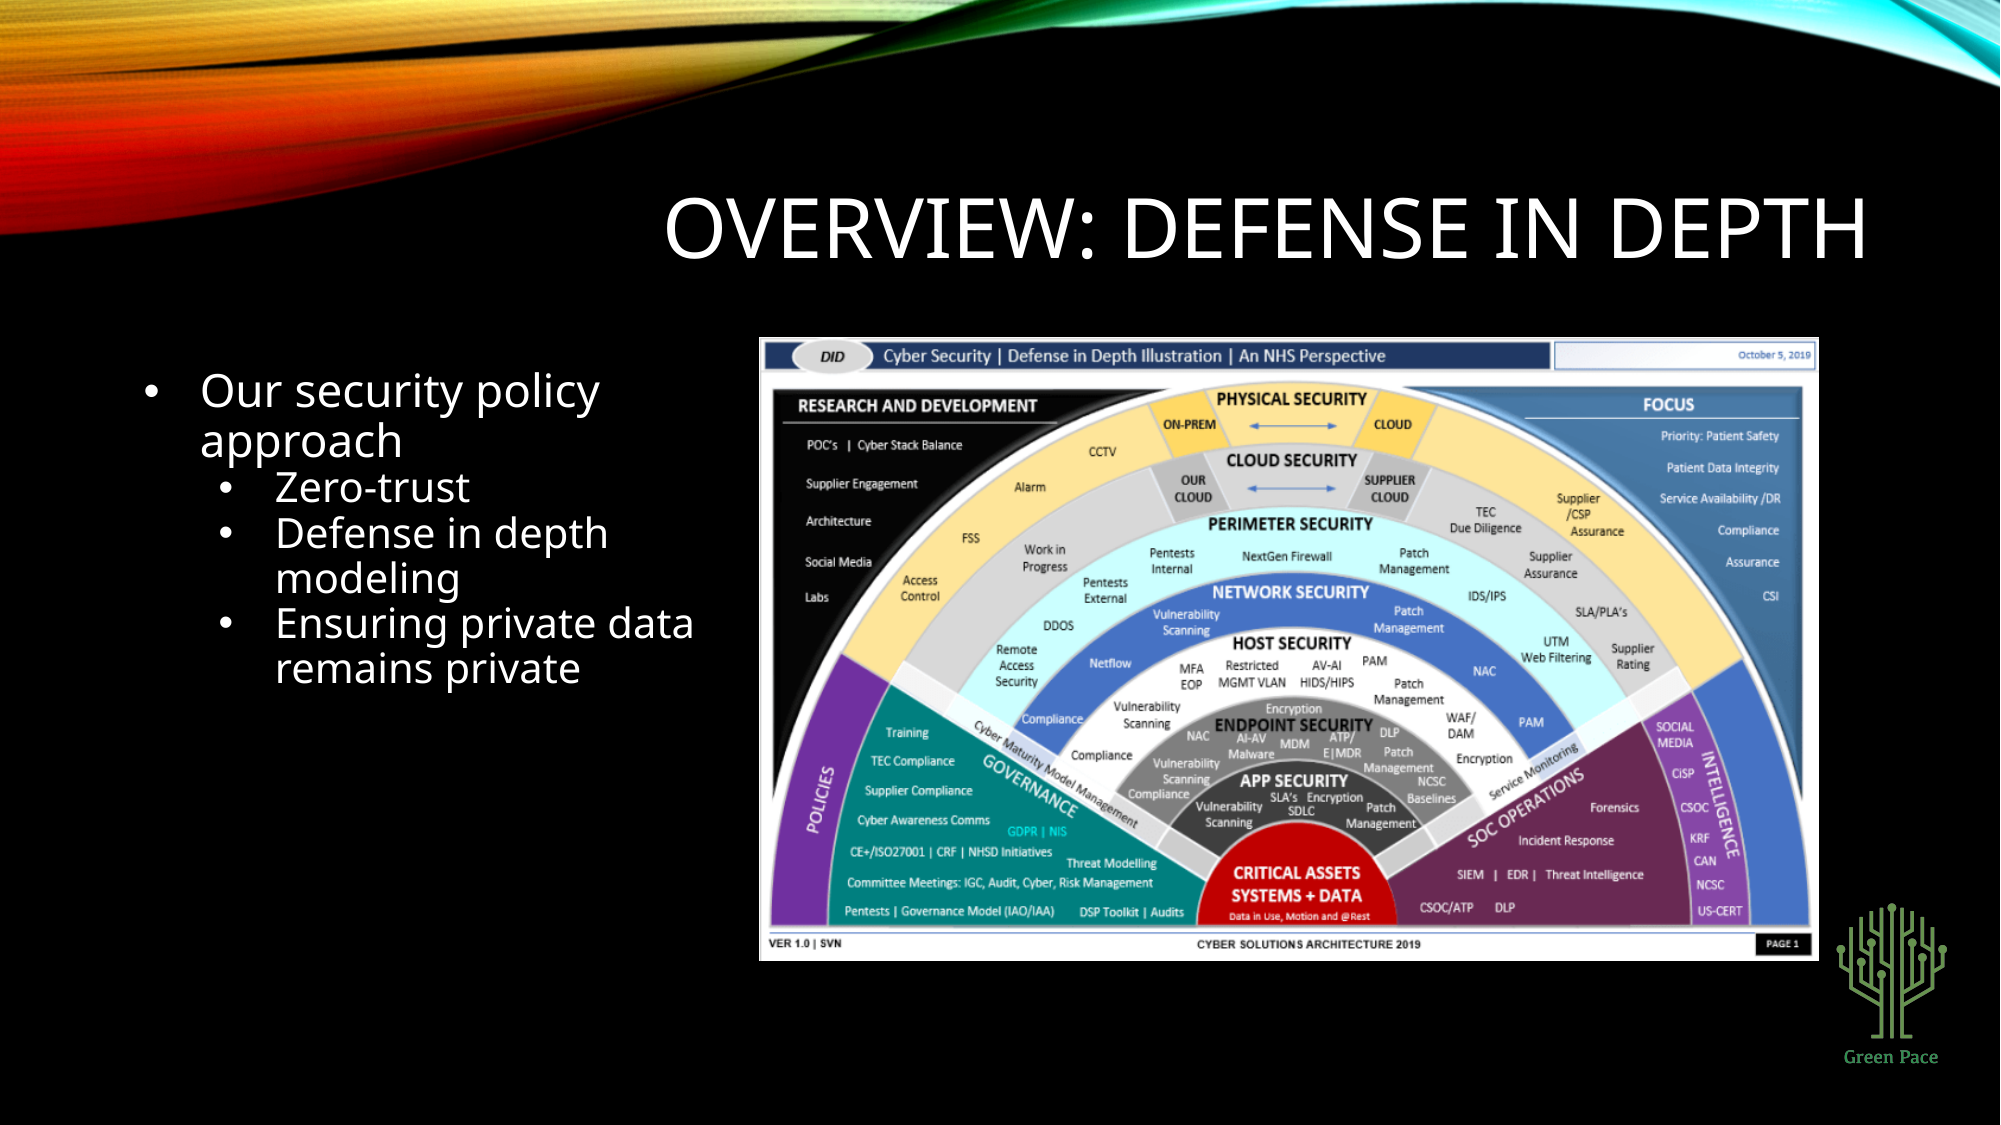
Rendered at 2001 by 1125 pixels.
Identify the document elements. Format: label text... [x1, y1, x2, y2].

picture [759, 337, 1964, 1082]
title OVERVIEW: DEFENSE IN DEPTH [474, 125, 1888, 338]
picture [0, 0, 2000, 237]
list Our security policy approach Zero-trust Defense in depth modeling Ensuring private data remains private [15, 360, 766, 1021]
